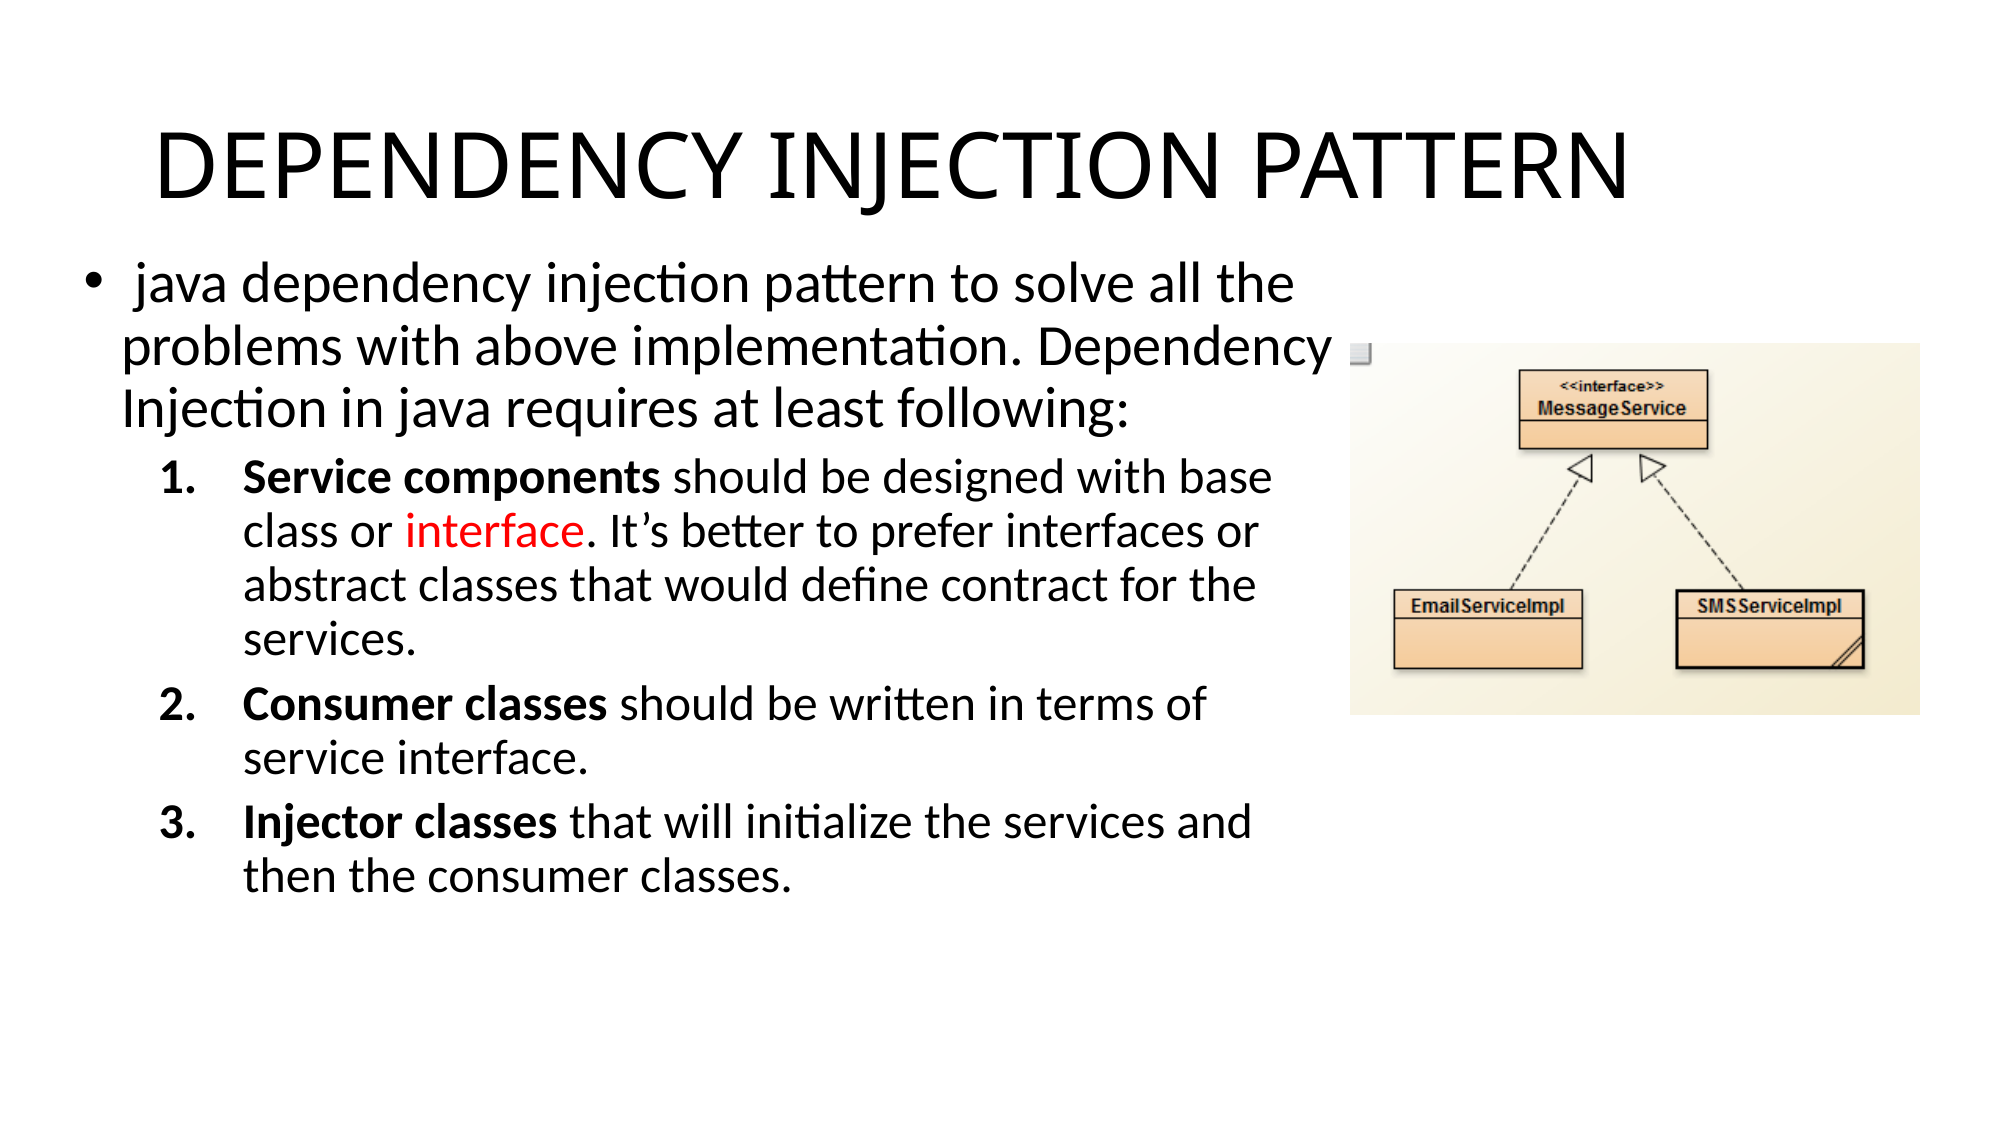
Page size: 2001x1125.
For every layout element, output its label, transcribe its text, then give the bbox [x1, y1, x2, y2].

list java dependency injection pattern to solve all the problems with above implementation. Dependency Injection in java requires at least following: Service components should be designed with base class or interface. It’s better to prefer interfaces or abstract classes that would define contract for the services. Consumer classes should be written in terms of service interface. Injector classes that will initialize the services and then the consumer classes. [68, 244, 1351, 1078]
title DEPENDENCY INJECTION PATTERN [137, 59, 1863, 278]
picture [1350, 343, 1920, 715]
